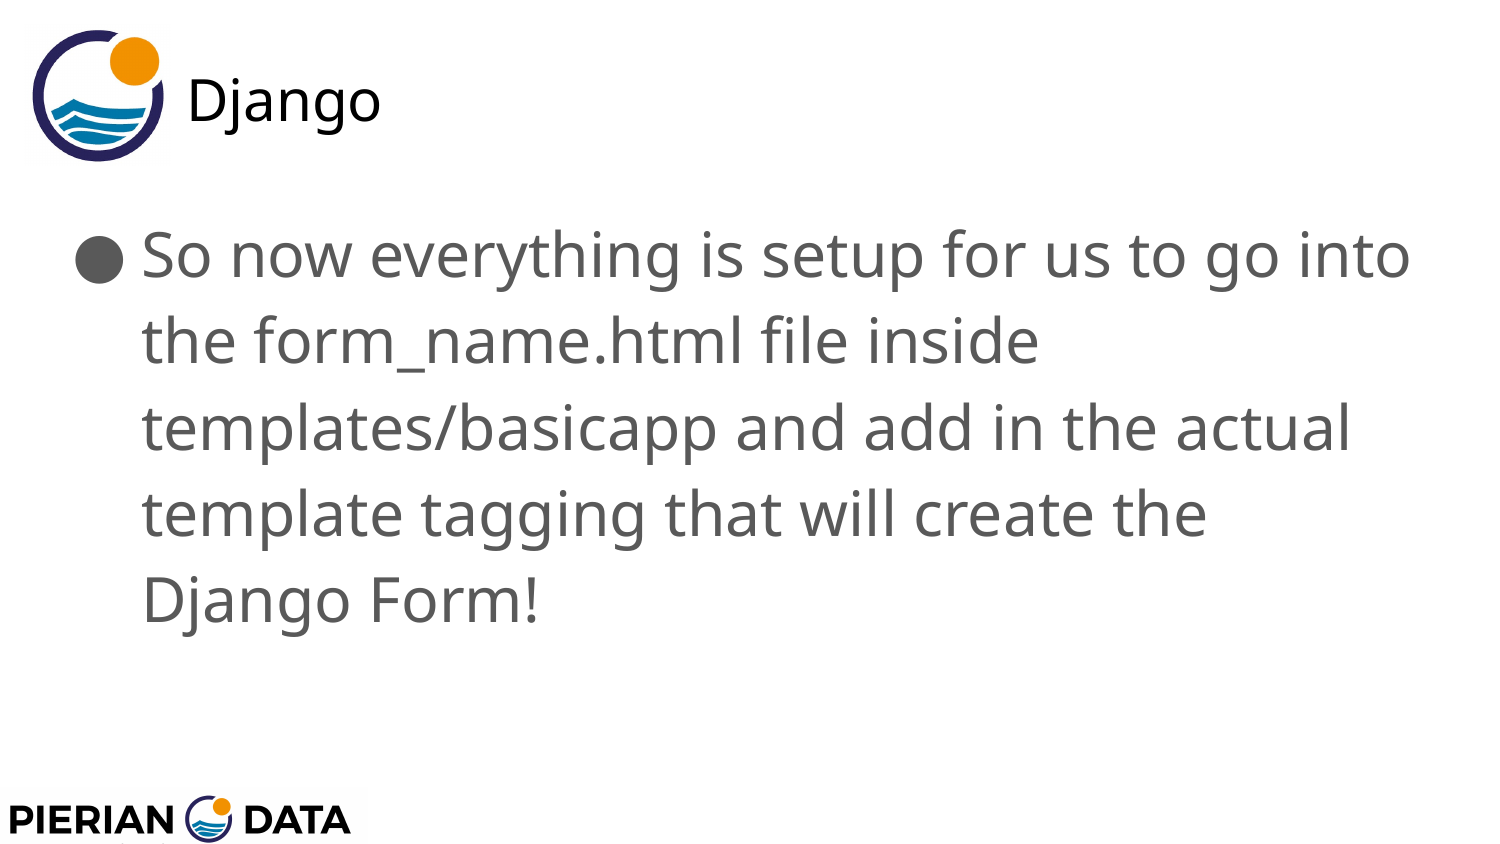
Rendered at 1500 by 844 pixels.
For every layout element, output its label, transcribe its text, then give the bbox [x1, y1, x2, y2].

title Django [176, 48, 1449, 143]
picture [0, 787, 368, 844]
picture [24, 24, 172, 167]
list So now everything is setup for us to go into the form_name.html file inside templates/basicapp and add in the actual template tagging that will create the Django Form! [51, 189, 1449, 750]
